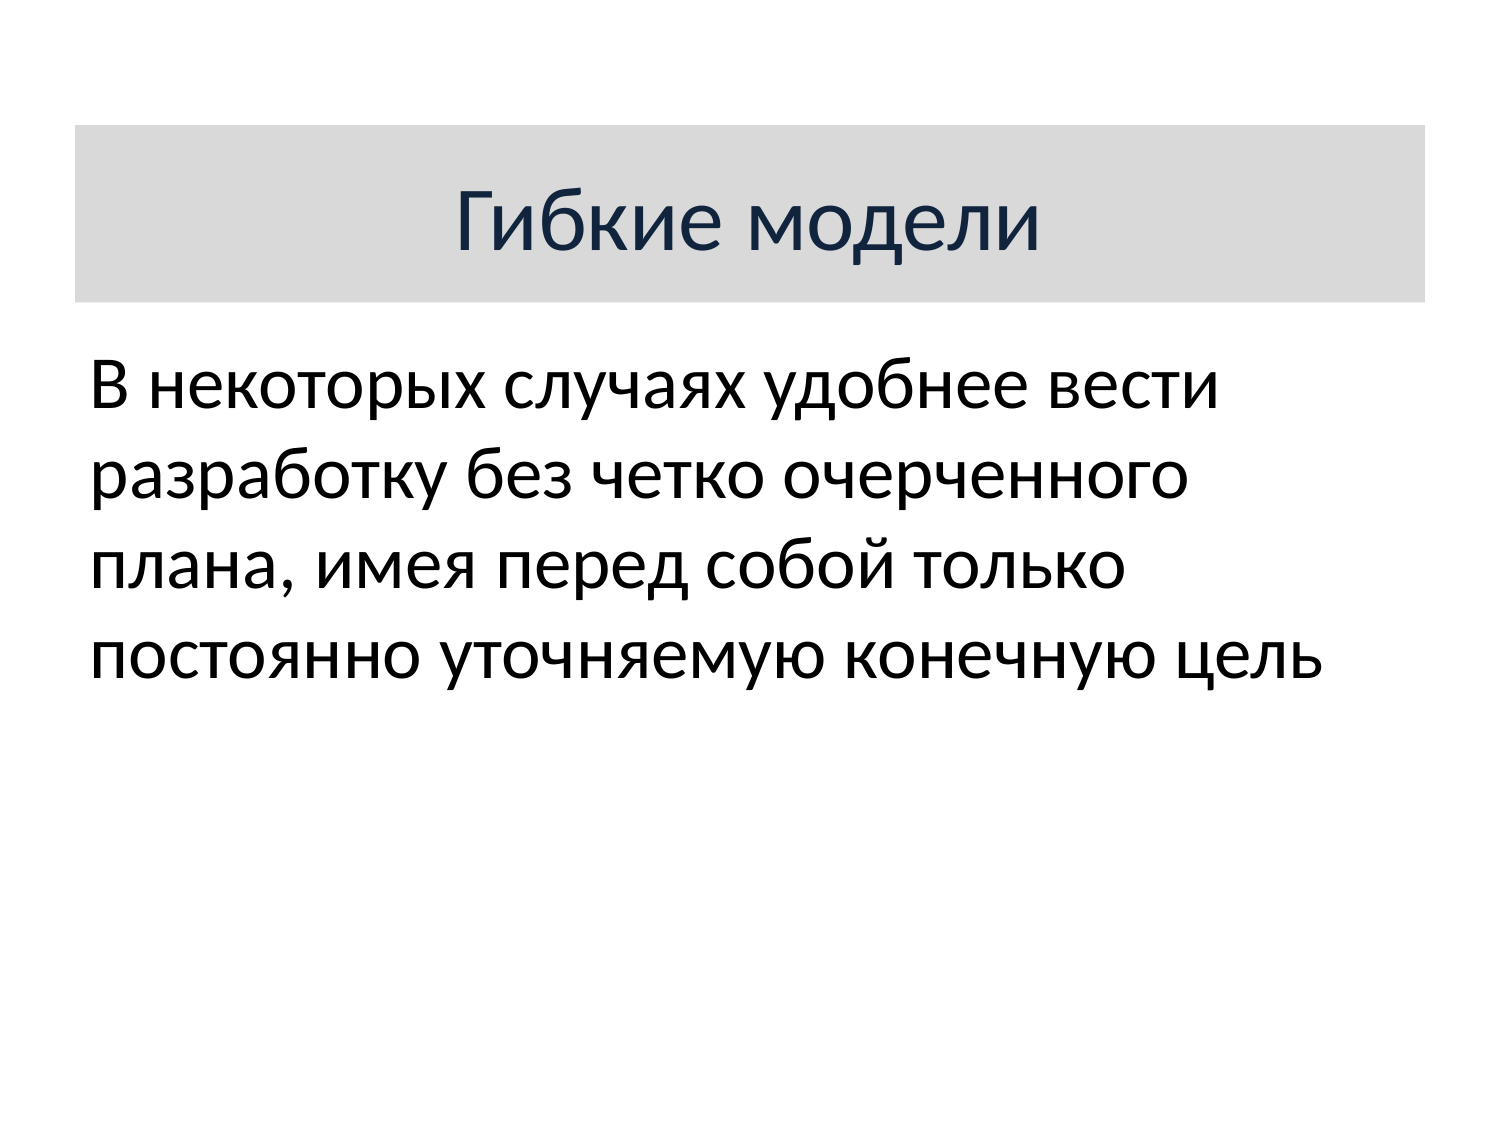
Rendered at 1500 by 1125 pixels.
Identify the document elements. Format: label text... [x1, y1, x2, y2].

text_box Гибкие модели [75, 125, 1425, 303]
text_box В некоторых случаях удобнее вести разработку без четко очерченного плана, имея перед собой только постоянно уточняемую конечную цель [75, 326, 1425, 1106]
